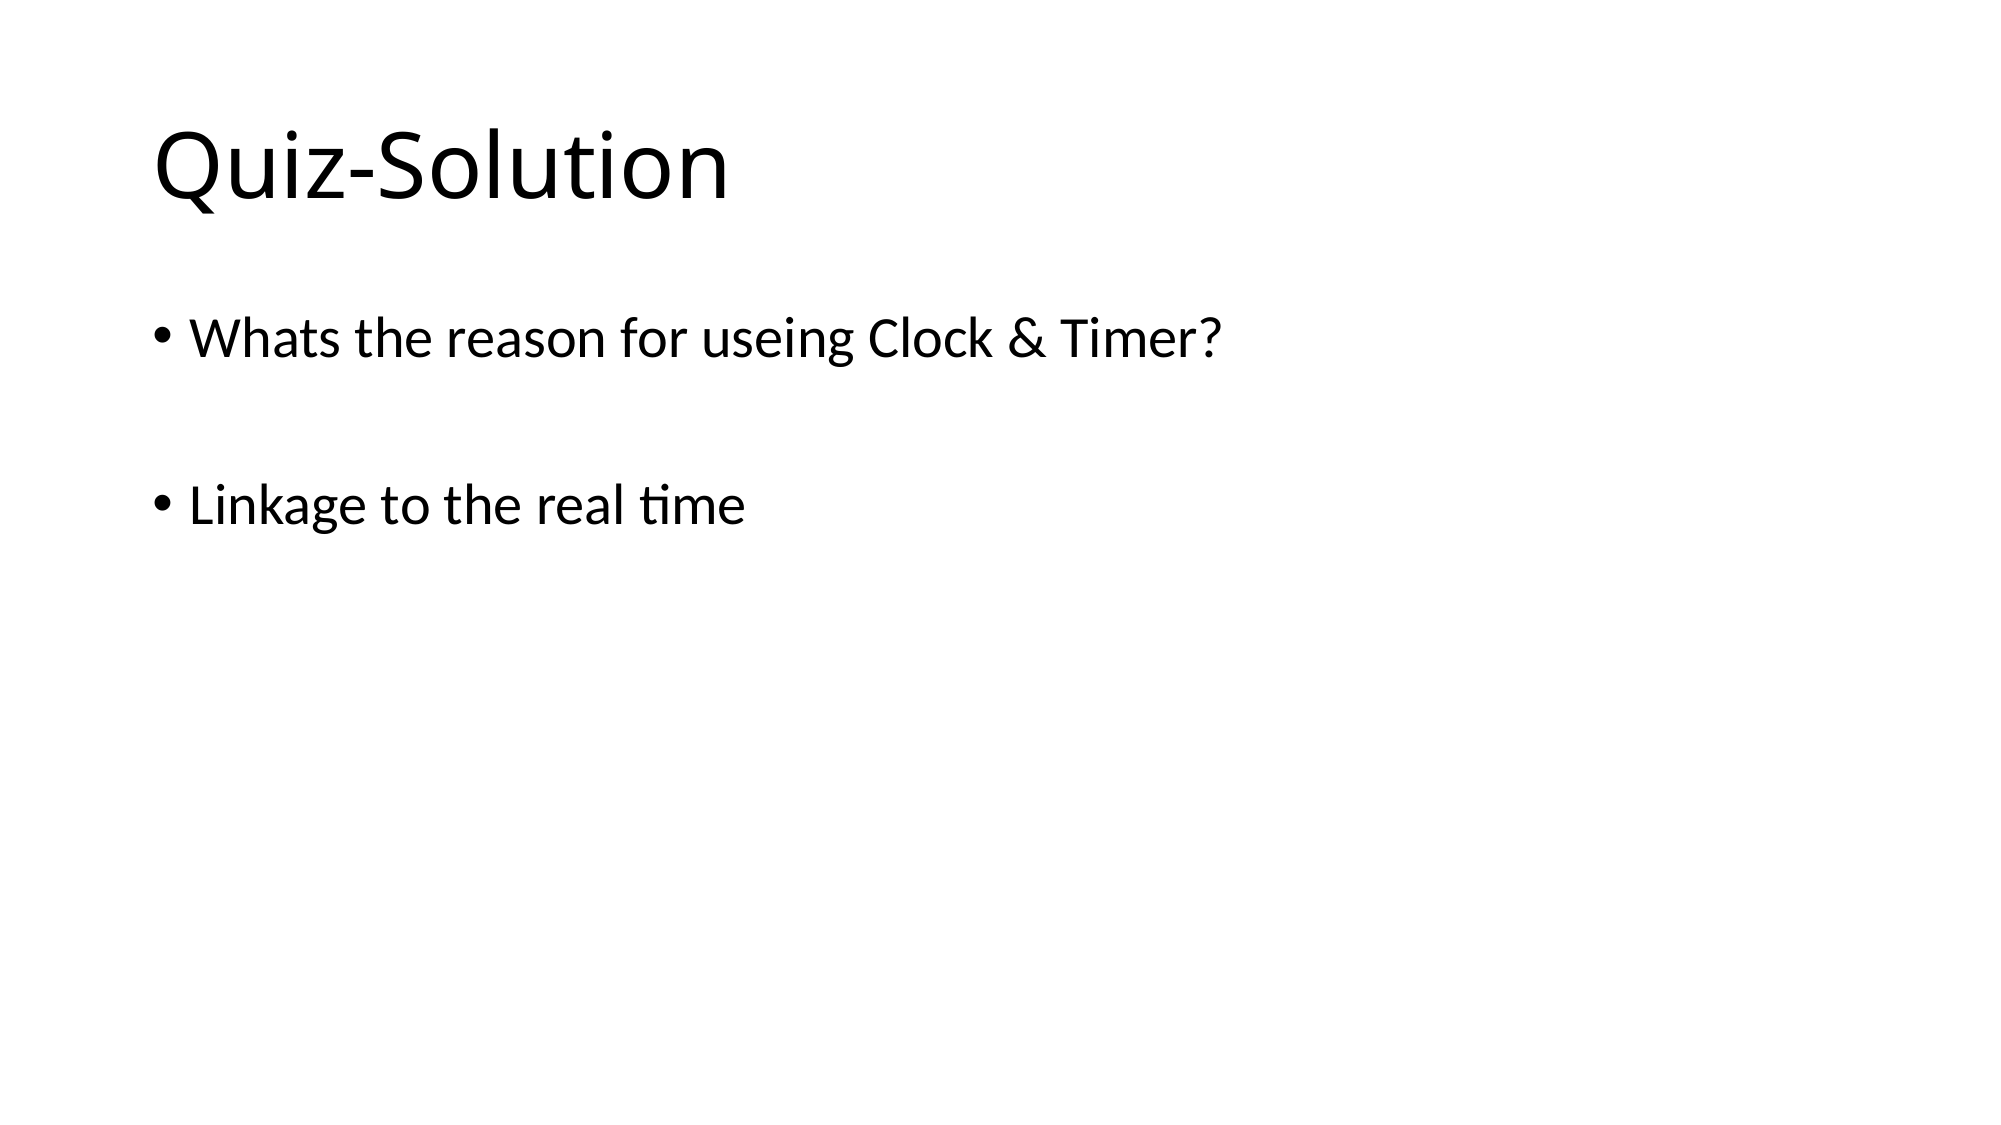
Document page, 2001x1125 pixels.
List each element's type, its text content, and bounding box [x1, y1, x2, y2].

list Whats the reason for useing Clock & Timer? Linkage to the real time [137, 299, 1863, 1014]
title Quiz-Solution [137, 59, 1863, 278]
